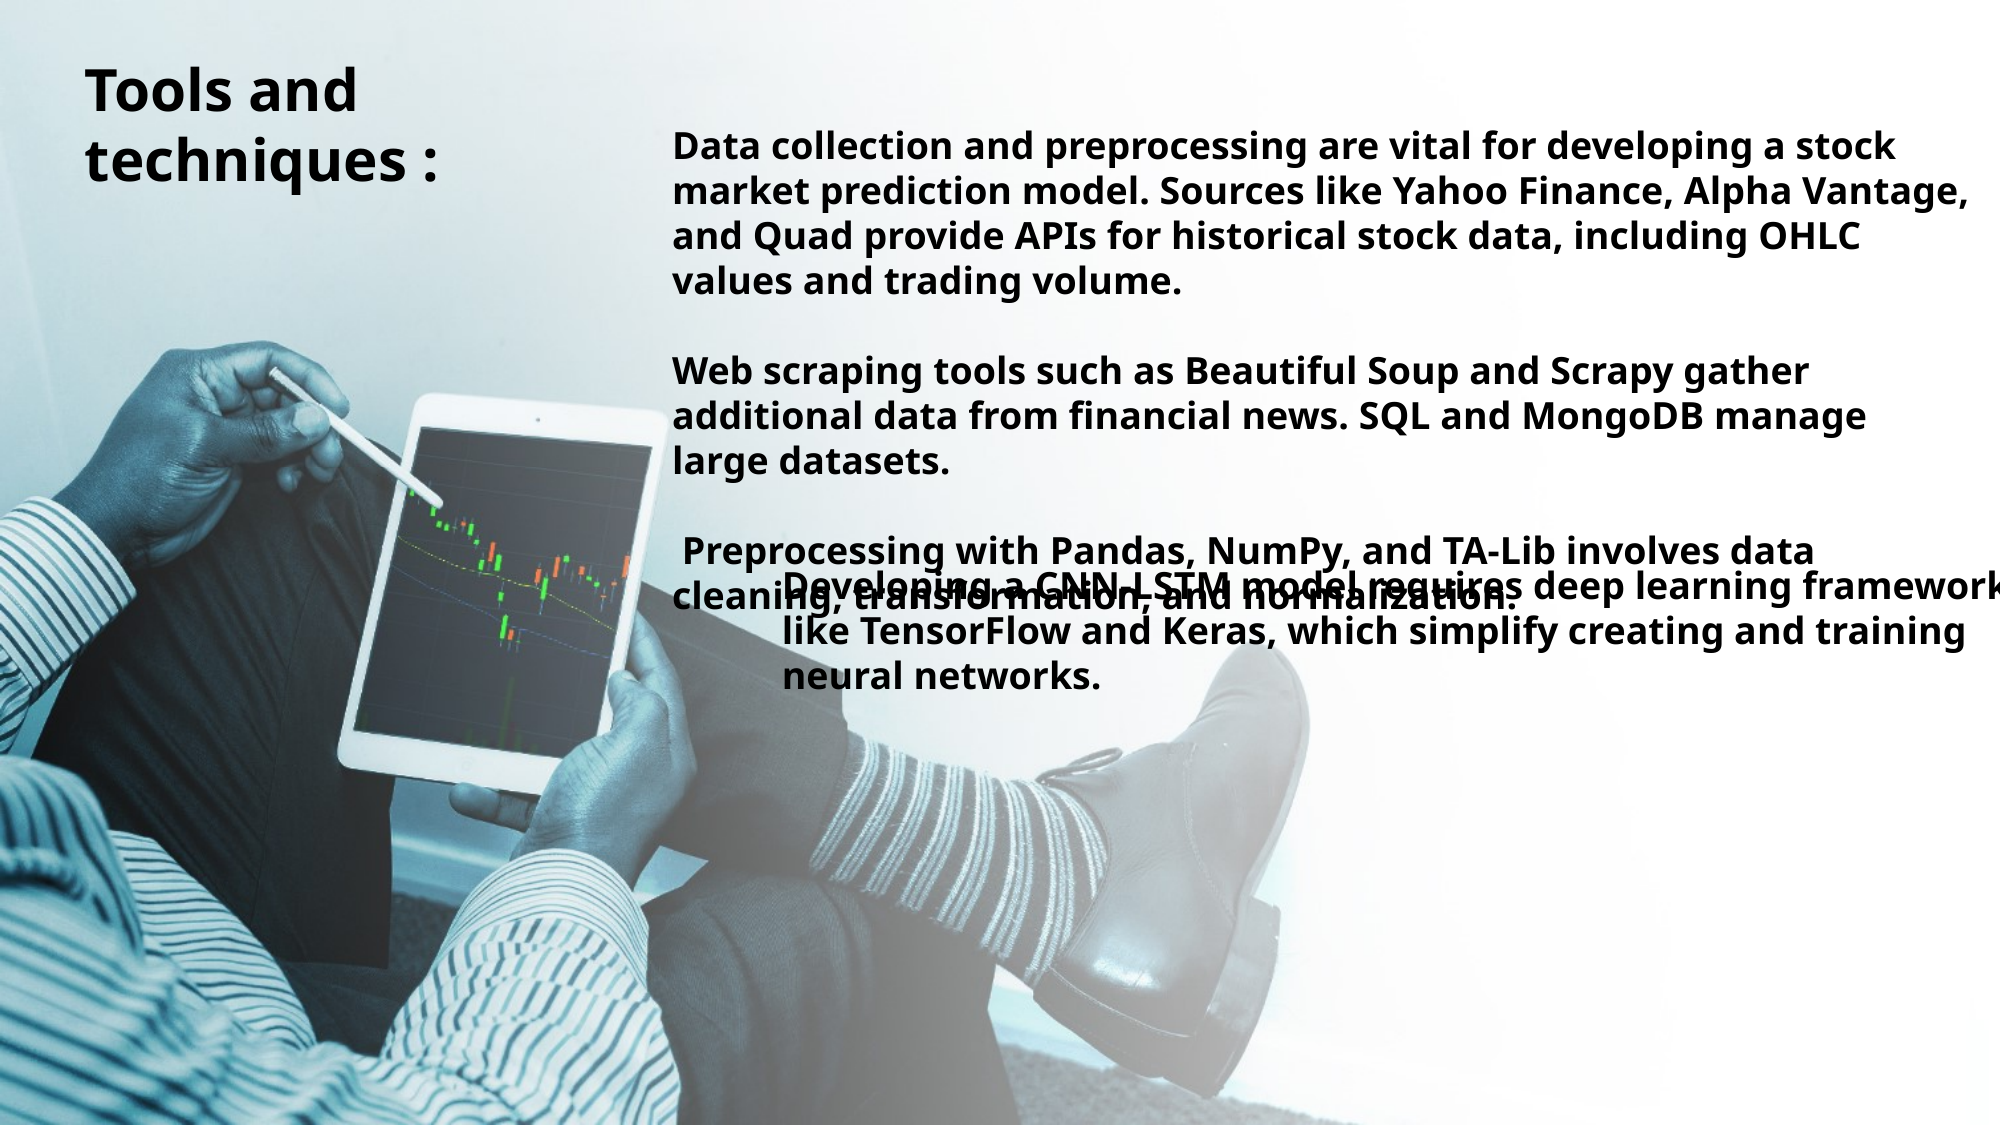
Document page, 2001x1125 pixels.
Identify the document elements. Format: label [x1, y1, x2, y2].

picture [0, 0, 1989, 1125]
text_box [1989, 554, 2000, 795]
